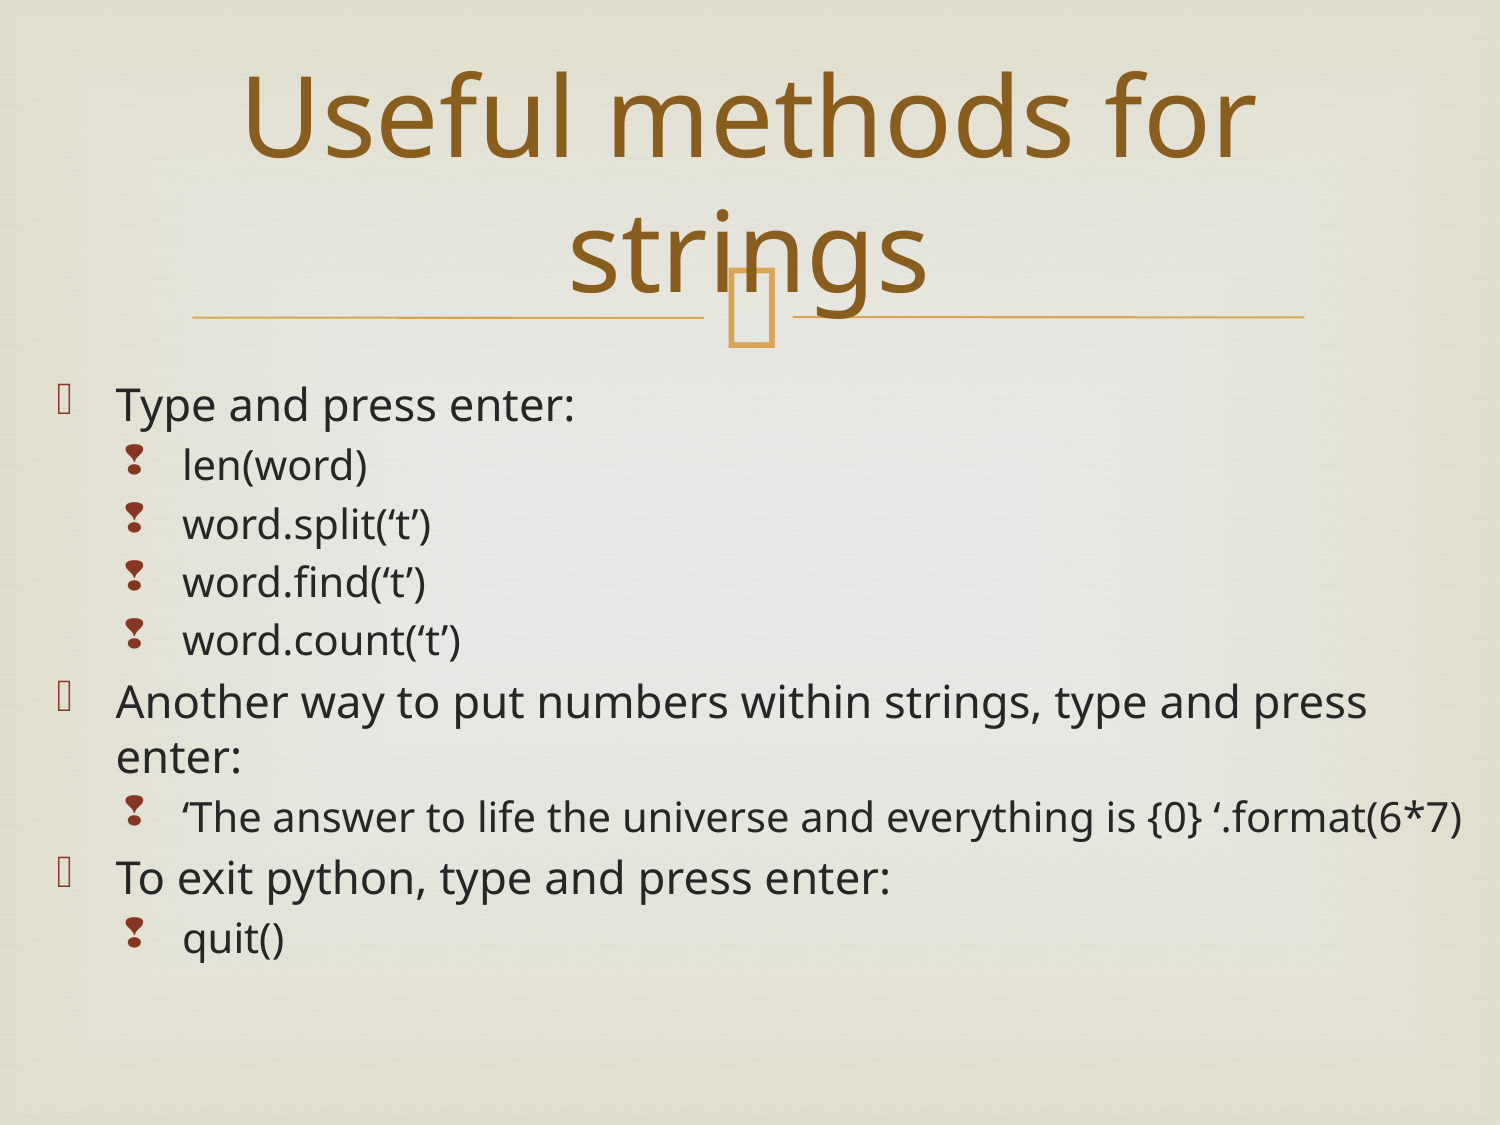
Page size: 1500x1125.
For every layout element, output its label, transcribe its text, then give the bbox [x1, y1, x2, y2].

list Type and press enter: len(word) word.split(‘t’) word.find(‘t’) word.count(‘t’) Another way to put numbers within strings, type and press enter: ‘The answer to life the universe and everything is {0} ‘.format(6*7) To exit python, type and press enter: quit() [41, 368, 1500, 1005]
title Useful methods for strings [112, 93, 1386, 267]
